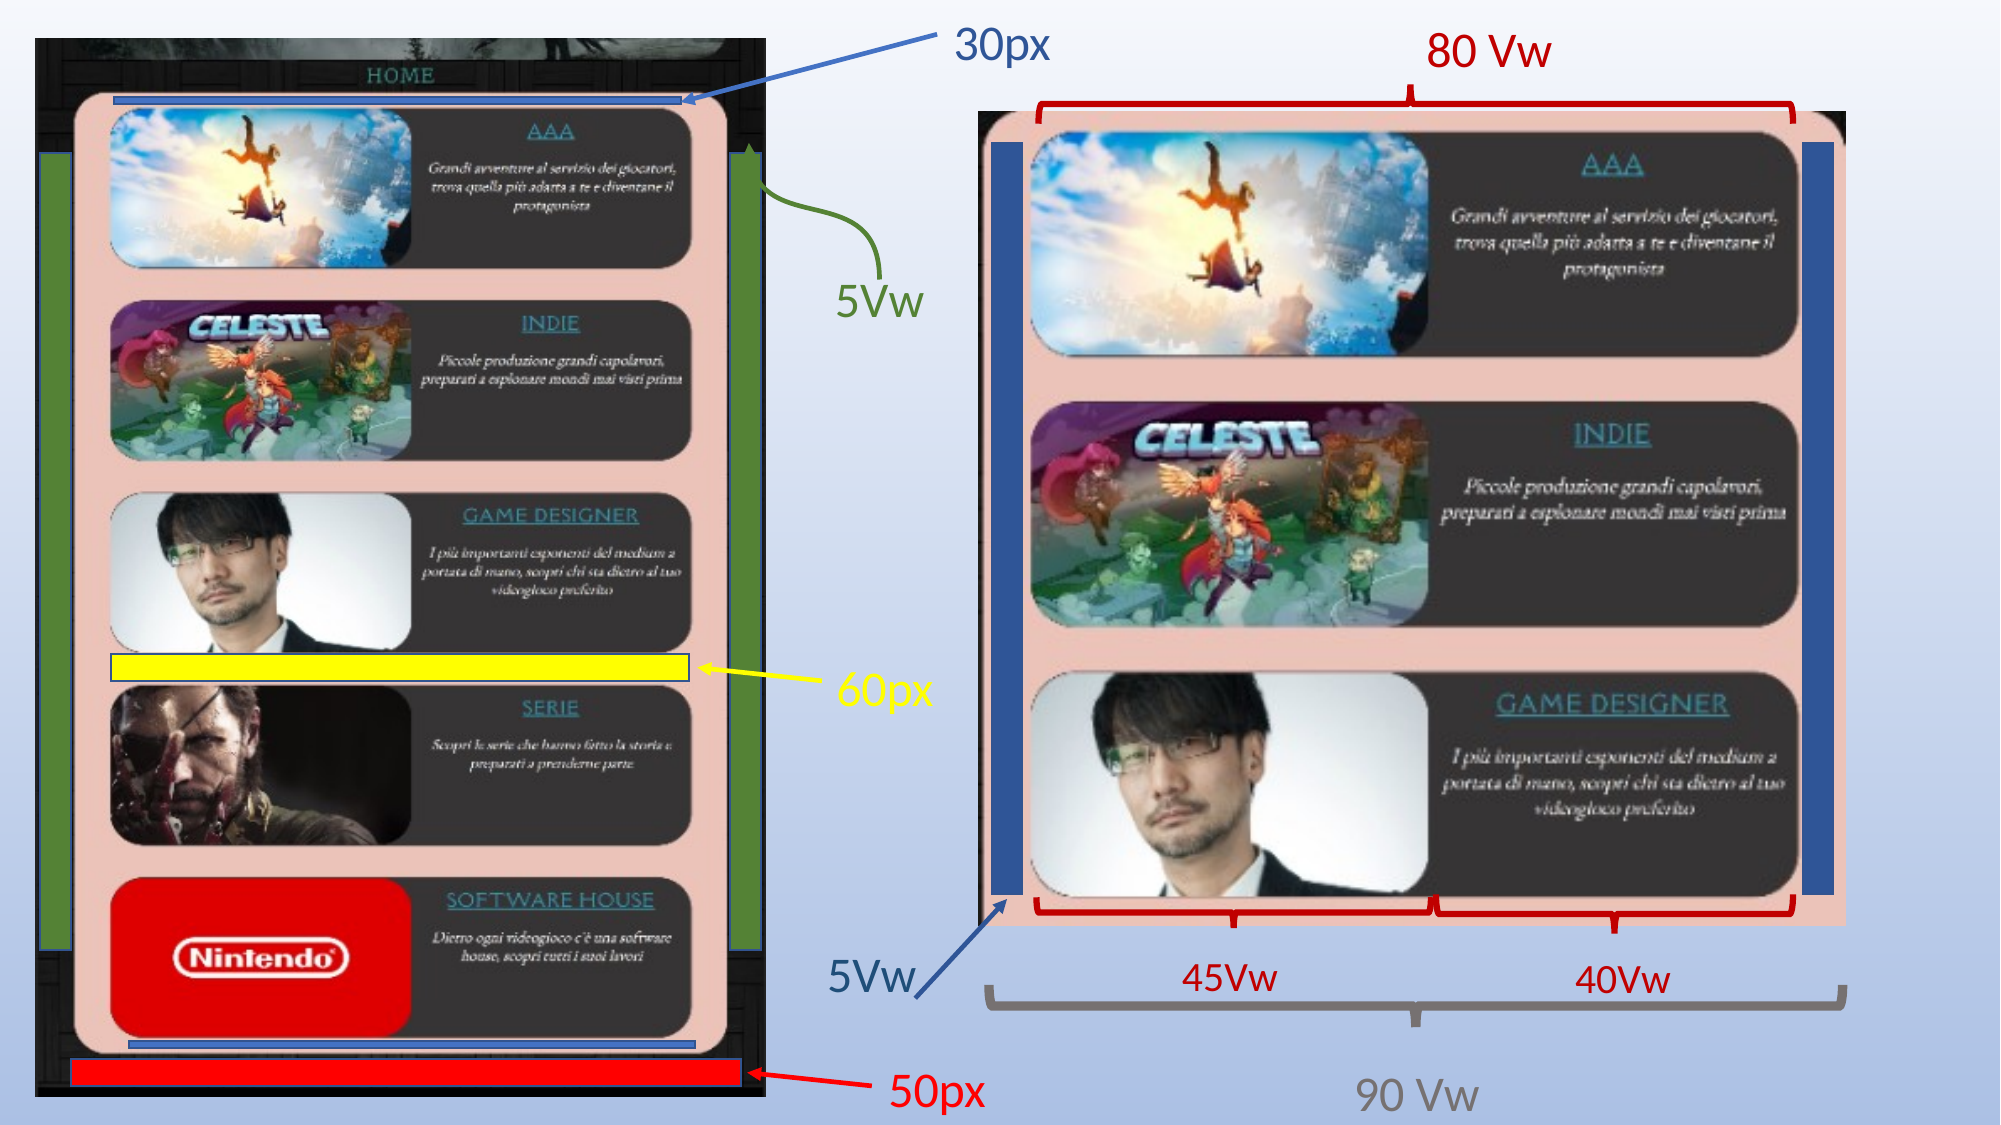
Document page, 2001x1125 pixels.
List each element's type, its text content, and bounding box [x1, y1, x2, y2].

text_box [988, 984, 1167, 1008]
text_box [1687, 984, 1845, 1008]
text_box 40Vw [1560, 944, 1687, 1009]
picture [35, 38, 766, 1097]
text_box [745, 145, 883, 277]
text_box 60px [821, 648, 949, 724]
text_box 5Vw [812, 935, 932, 1011]
text_box [1293, 984, 1560, 1028]
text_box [697, 667, 822, 681]
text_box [915, 899, 1007, 999]
text_box 80 Vw [1411, 10, 1568, 86]
text_box 50px [873, 1049, 1001, 1125]
text_box 45Vw [1167, 942, 1293, 1008]
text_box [680, 34, 938, 103]
text_box [1038, 84, 1793, 111]
text_box 5Vw [820, 259, 940, 335]
text_box 30px [938, 2, 1106, 78]
picture [978, 111, 1846, 926]
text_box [747, 1072, 872, 1086]
text_box 90 Vw [1339, 1054, 1495, 1125]
